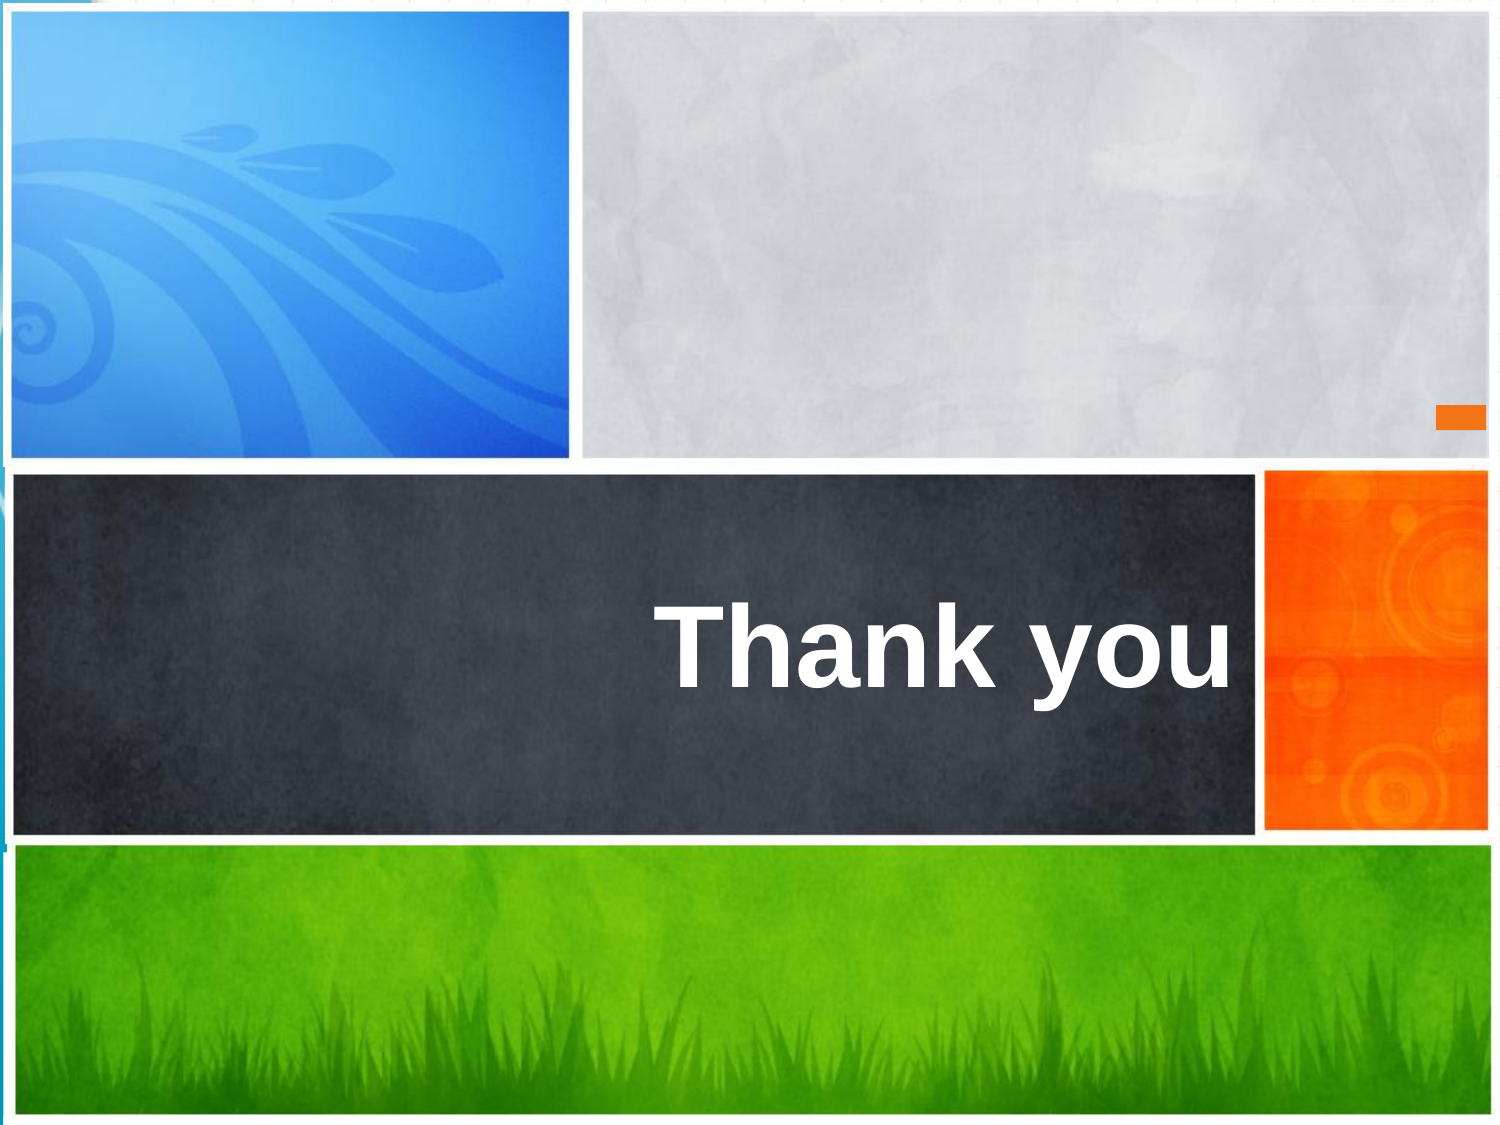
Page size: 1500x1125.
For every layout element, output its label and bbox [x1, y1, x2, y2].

picture [0, 0, 1500, 836]
text_box [3, 836, 1500, 1125]
